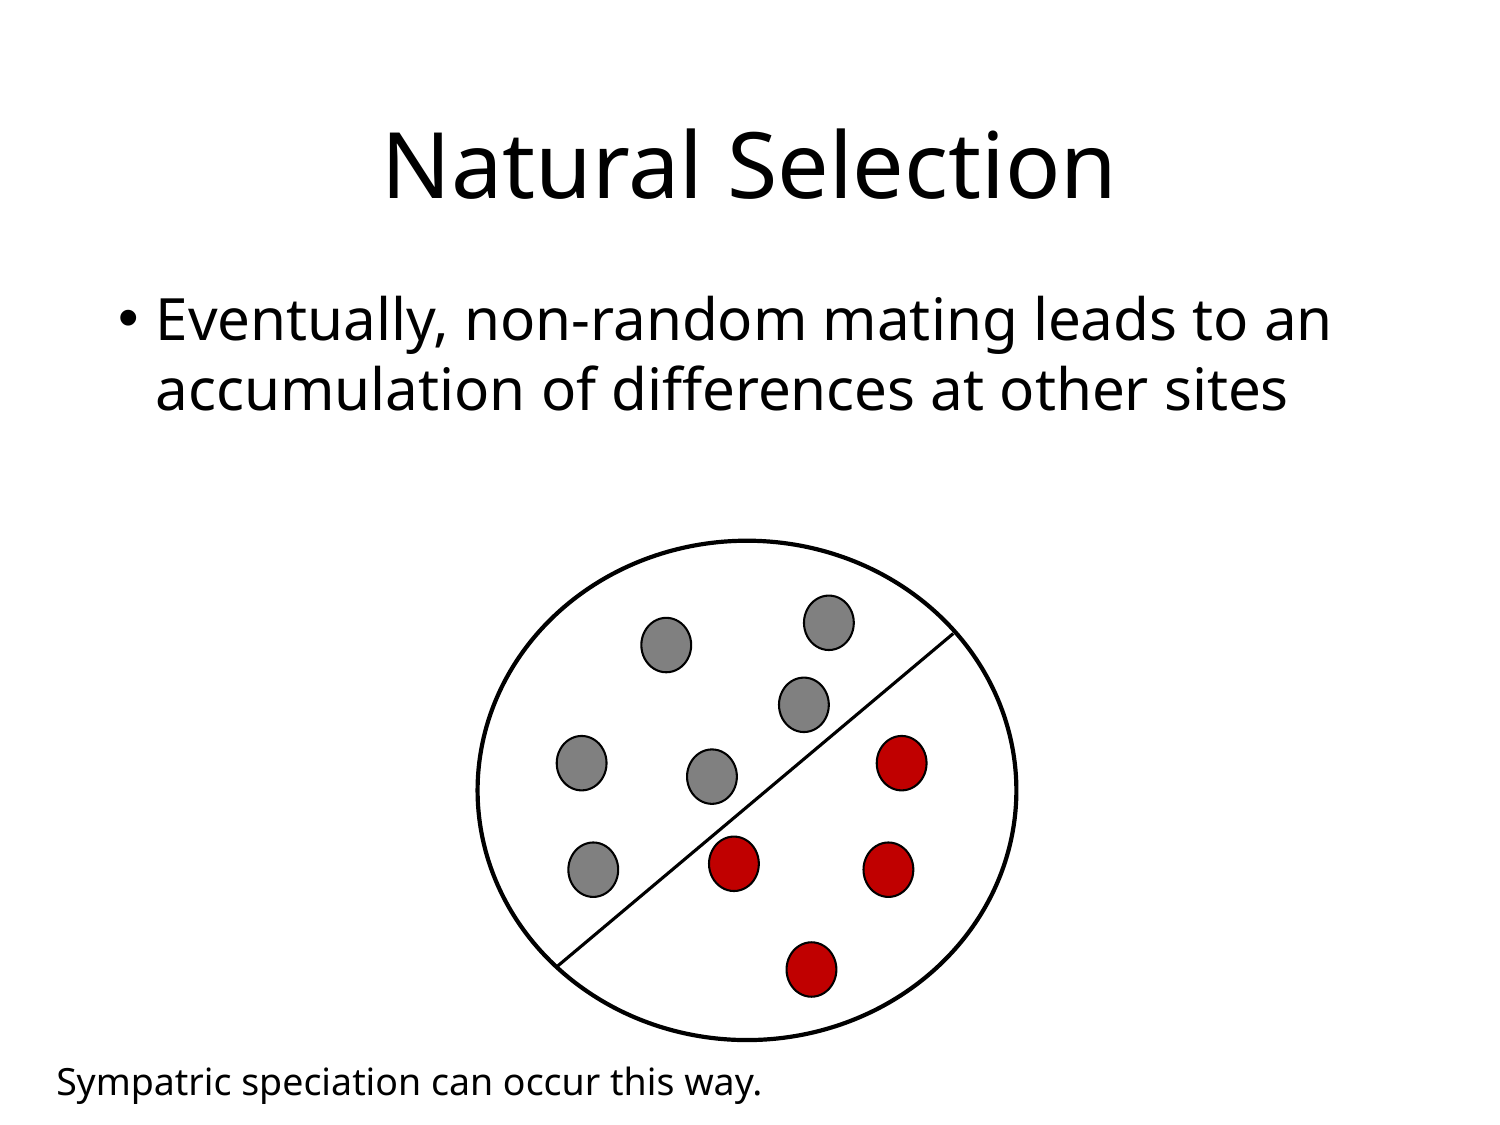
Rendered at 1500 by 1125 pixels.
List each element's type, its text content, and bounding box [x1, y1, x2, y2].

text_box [477, 540, 1017, 1041]
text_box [556, 633, 954, 967]
list Eventually, non-random mating leads to an accumulation of differences at other sites [103, 278, 1397, 474]
title Natural Selection [103, 59, 1397, 278]
text_box Sympatric speciation can occur this way. [41, 1050, 804, 1111]
